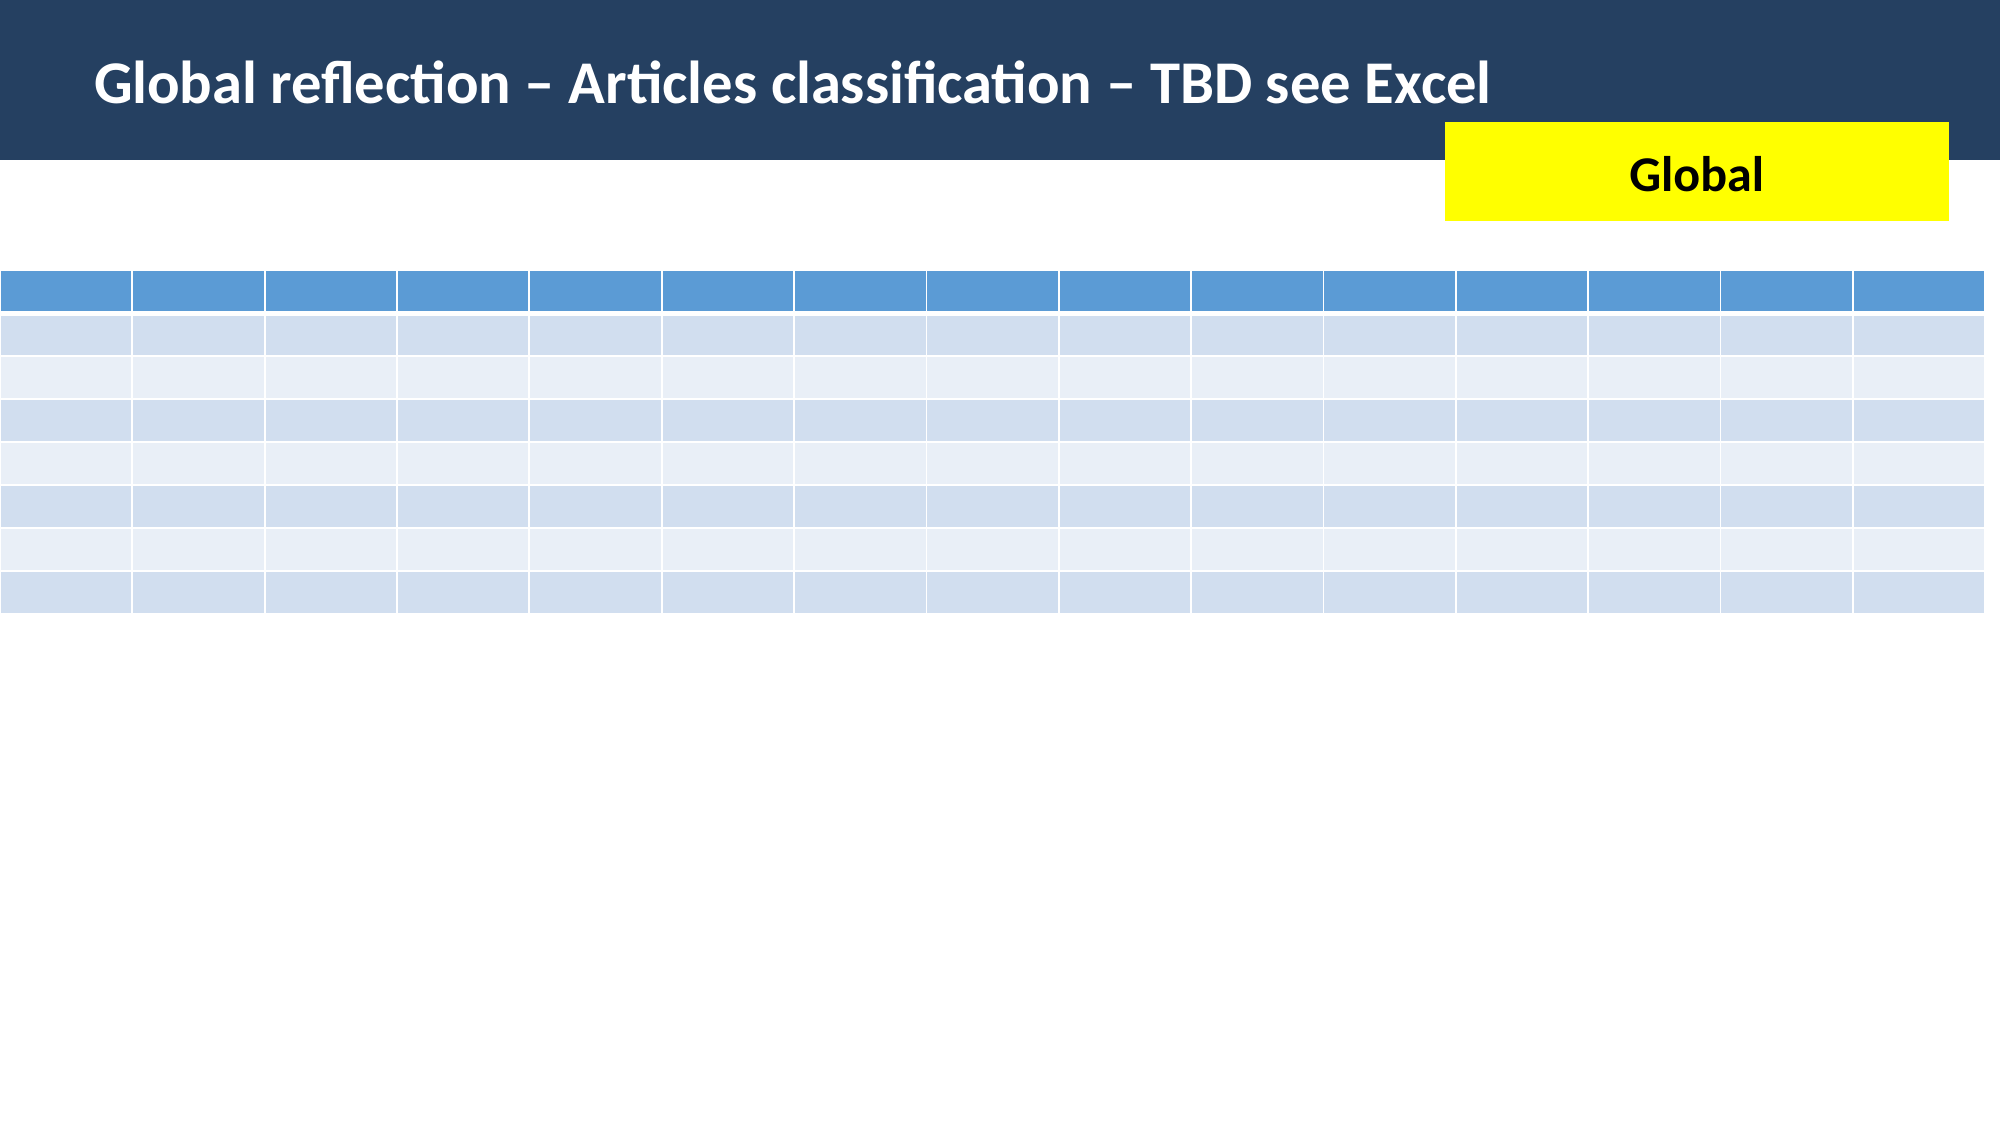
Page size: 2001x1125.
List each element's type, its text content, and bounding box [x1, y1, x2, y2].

table_cell [1192, 443, 1323, 484]
table_cell [795, 357, 926, 398]
table_cell [398, 400, 528, 441]
table_cell [663, 443, 793, 484]
table_cell [1854, 572, 1984, 613]
table_cell [266, 357, 396, 398]
table_cell [1192, 572, 1323, 613]
table_header [530, 271, 661, 311]
table_cell [266, 316, 396, 355]
table_cell [927, 443, 1058, 484]
table_cell [1589, 572, 1720, 613]
table_cell [1060, 357, 1190, 398]
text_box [0, 0, 2000, 160]
table_cell [1457, 400, 1587, 441]
table_cell [530, 357, 661, 398]
table_cell [398, 529, 528, 570]
table_cell [1854, 486, 1984, 527]
table_cell [1457, 572, 1587, 613]
table_cell [1721, 400, 1852, 441]
table_cell [663, 357, 793, 398]
table_cell [1192, 400, 1323, 441]
table_cell [266, 529, 396, 570]
table_header [795, 271, 926, 311]
table_cell [1589, 400, 1720, 441]
table_cell [663, 529, 793, 570]
table_header [398, 271, 528, 311]
table_cell [1457, 443, 1587, 484]
table_cell [1060, 443, 1190, 484]
table_cell [1, 400, 131, 441]
table_cell [1589, 357, 1720, 398]
table_cell [1457, 316, 1587, 355]
table_cell [133, 357, 264, 398]
table_header [1060, 271, 1190, 311]
table_cell [1589, 316, 1720, 355]
table_cell [927, 529, 1058, 570]
table_cell [1, 572, 131, 613]
table_cell [1, 316, 131, 355]
table_cell [530, 316, 661, 355]
table_cell [927, 316, 1058, 355]
table_cell [1589, 529, 1720, 570]
table_cell [1457, 486, 1587, 527]
table_cell [398, 316, 528, 355]
table_cell [1060, 529, 1190, 570]
table_cell [398, 572, 528, 613]
table_cell [1854, 400, 1984, 441]
table_cell [266, 486, 396, 527]
table_cell [927, 357, 1058, 398]
table_cell [1721, 316, 1852, 355]
table_cell [1324, 400, 1455, 441]
table_cell [530, 443, 661, 484]
table_cell [398, 443, 528, 484]
table_cell [927, 486, 1058, 527]
table_header [1721, 271, 1852, 311]
table_cell [663, 572, 793, 613]
table_cell [795, 572, 926, 613]
table_cell [1324, 486, 1455, 527]
table_cell [663, 400, 793, 441]
table_cell [530, 572, 661, 613]
table_cell [133, 486, 264, 527]
table_header [1457, 271, 1587, 311]
table_cell [1060, 572, 1190, 613]
table_cell [1192, 529, 1323, 570]
table_cell [795, 443, 926, 484]
table_header [927, 271, 1058, 311]
table_cell [266, 443, 396, 484]
table_cell [1324, 357, 1455, 398]
table_cell [1324, 443, 1455, 484]
table_cell [530, 529, 661, 570]
table_header [1854, 271, 1984, 311]
table_cell [1, 529, 131, 570]
table_cell [1324, 529, 1455, 570]
table_cell [398, 486, 528, 527]
table_header [133, 271, 264, 311]
table_cell [1457, 529, 1587, 570]
table_cell [1589, 486, 1720, 527]
table_cell [1589, 443, 1720, 484]
text_box Global [1445, 160, 1949, 221]
table_header [1, 271, 131, 311]
table_cell [1, 486, 131, 527]
table_cell [530, 486, 661, 527]
table_header [1589, 271, 1720, 311]
table_cell [1854, 357, 1984, 398]
table_cell [133, 316, 264, 355]
table_cell [398, 357, 528, 398]
table_cell [1, 357, 131, 398]
table_cell [1854, 443, 1984, 484]
table_header [1324, 271, 1455, 311]
table_cell [1721, 357, 1852, 398]
table_cell [1457, 357, 1587, 398]
table_cell [1721, 443, 1852, 484]
table_cell [266, 572, 396, 613]
table_cell [1721, 572, 1852, 613]
table_cell [795, 529, 926, 570]
table_cell [795, 486, 926, 527]
table_cell [795, 316, 926, 355]
table_cell [1854, 529, 1984, 570]
table_cell [1060, 316, 1190, 355]
table_cell [1721, 486, 1852, 527]
table_header [663, 271, 793, 311]
table_header [266, 271, 396, 311]
table_cell [266, 400, 396, 441]
table_cell [1, 443, 131, 484]
table_cell [795, 400, 926, 441]
table_cell [927, 572, 1058, 613]
table_cell [133, 572, 264, 613]
table_cell [1192, 486, 1323, 527]
table_cell [133, 529, 264, 570]
table_cell [1192, 316, 1323, 355]
table_cell [1192, 357, 1323, 398]
table_cell [663, 316, 793, 355]
table_cell [133, 400, 264, 441]
table_cell [133, 443, 264, 484]
table_cell [927, 400, 1058, 441]
table_cell [530, 400, 661, 441]
table_cell [1060, 486, 1190, 527]
table_cell [663, 486, 793, 527]
table_cell [1854, 316, 1984, 355]
table_cell [1721, 529, 1852, 570]
table_cell [1324, 316, 1455, 355]
table_cell [1324, 572, 1455, 613]
table_cell [1060, 400, 1190, 441]
table_header [1192, 271, 1323, 311]
